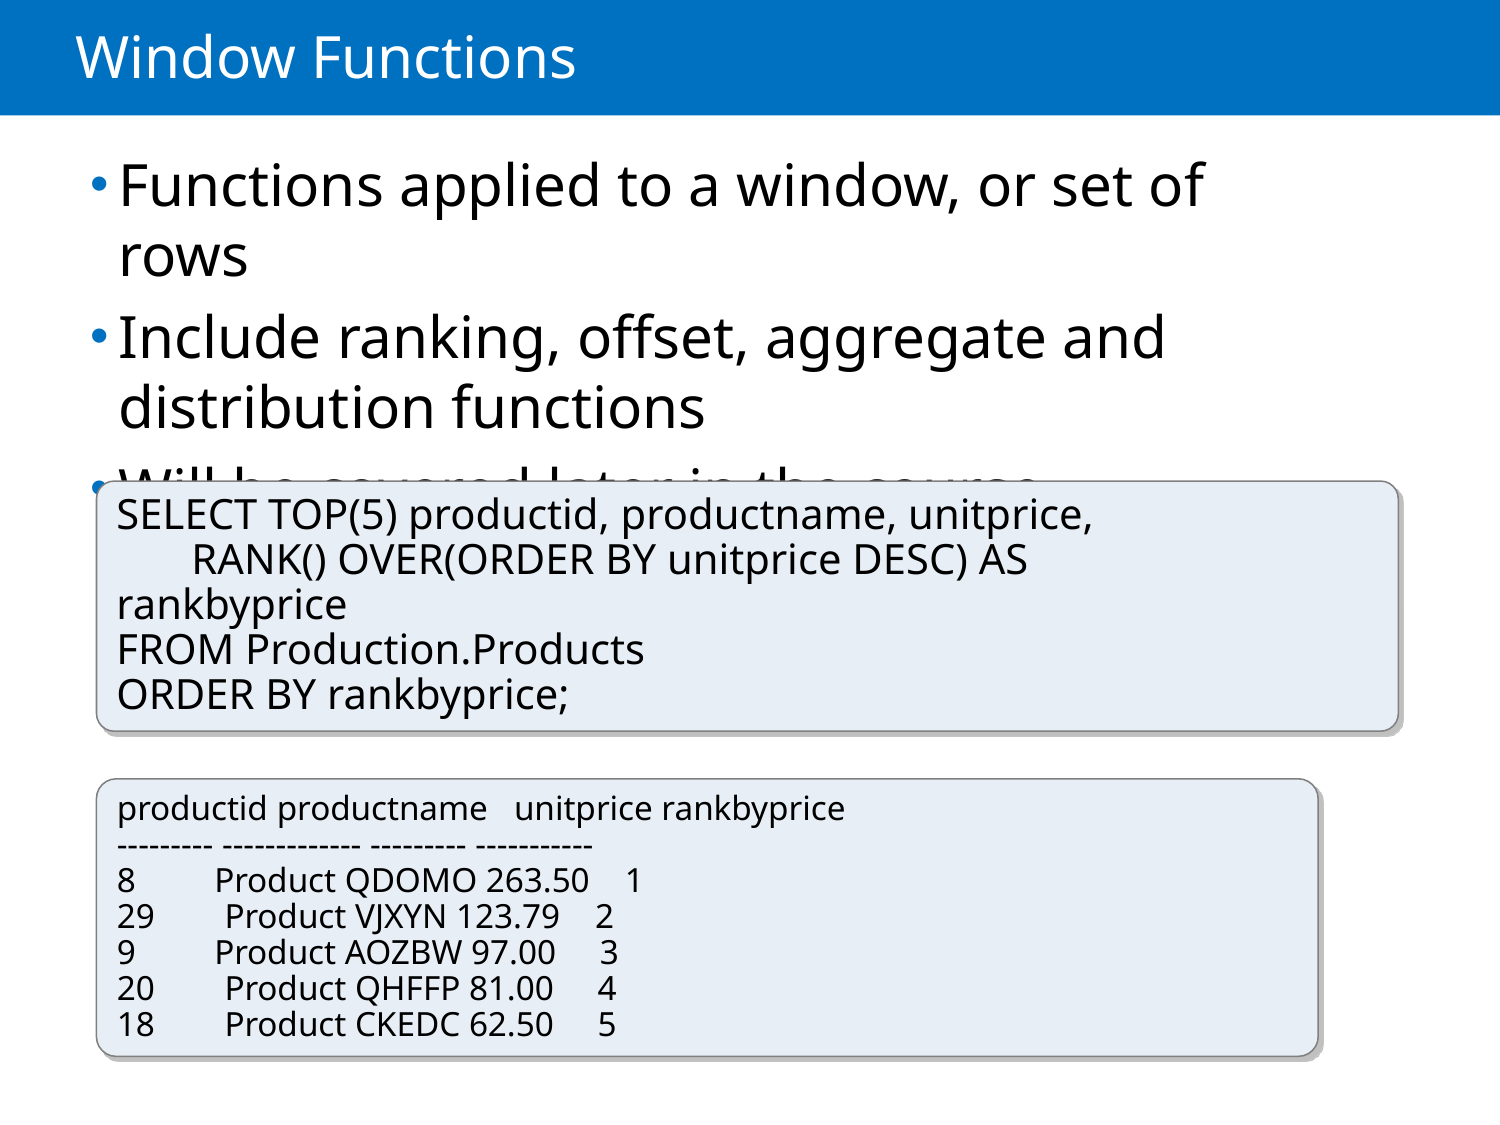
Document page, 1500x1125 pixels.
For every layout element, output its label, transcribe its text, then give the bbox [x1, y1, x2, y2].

text_box Functions applied to a window, or set of rows Include ranking, offset, aggregate and distribution functions Will be covered later in the course [75, 140, 1347, 860]
text_box productid productname unitprice rankbyprice --------- ------------- --------- ----------- 8 Product QDOMO 263.50 1 29 Product VJXYN 123.79 2 9 Product AOZBW 97.00 3 20 Product QHFFP 81.00 4 18 Product CKEDC 62.50 5 [96, 778, 1319, 1057]
text_box SELECT TOP(5) productid, productname, unitprice, RANK() OVER(ORDER BY unitprice DESC) AS rankbyprice FROM Production.Products ORDER BY rankbyprice; [96, 481, 1399, 732]
title Window Functions [75, 0, 1351, 122]
